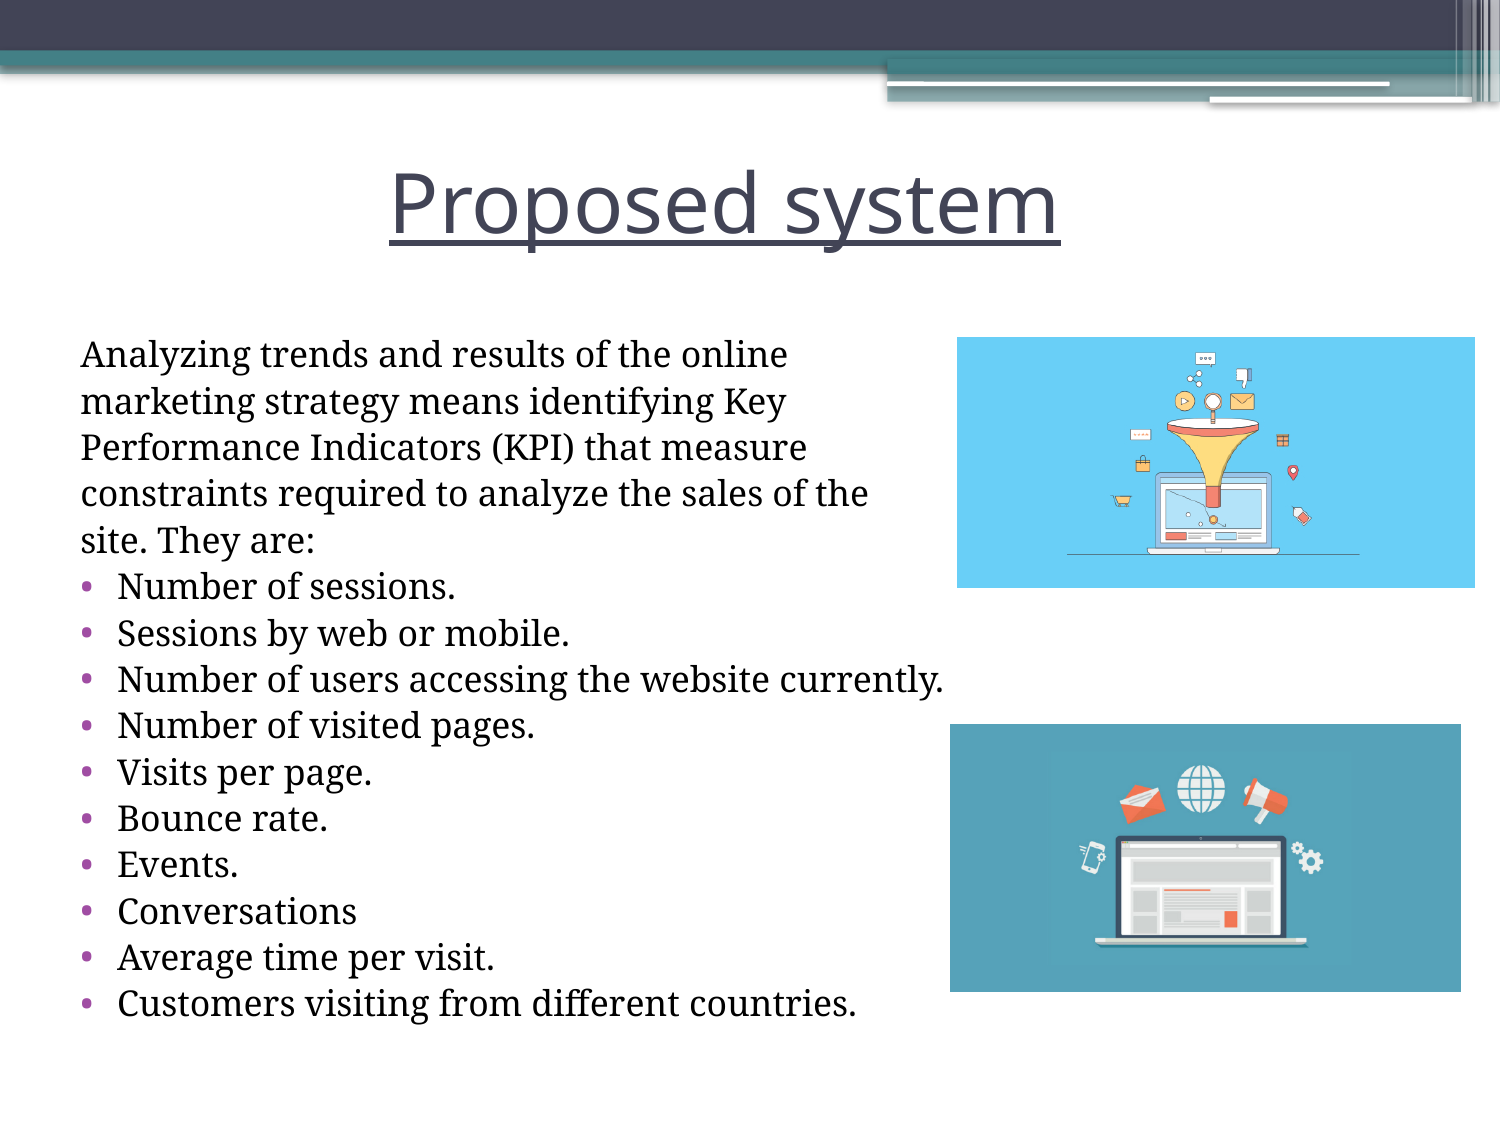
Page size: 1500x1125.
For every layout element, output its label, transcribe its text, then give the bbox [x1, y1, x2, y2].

title Proposed system [50, 112, 1400, 288]
list Analyzing trends and results of the online marketing strategy means identifying Key Performance Indicators (KPI) that measure constraints required to analyze the sales of the site. They are: Number of sessions. Sessions by web or mobile. Number of users accessing the website currently. Number of visited pages. Visits per page. Bounce rate. Events. Conversations Average time per visit. Customers visiting from different countries. [50, 324, 1400, 1035]
picture [957, 337, 1475, 588]
picture [949, 724, 1461, 993]
